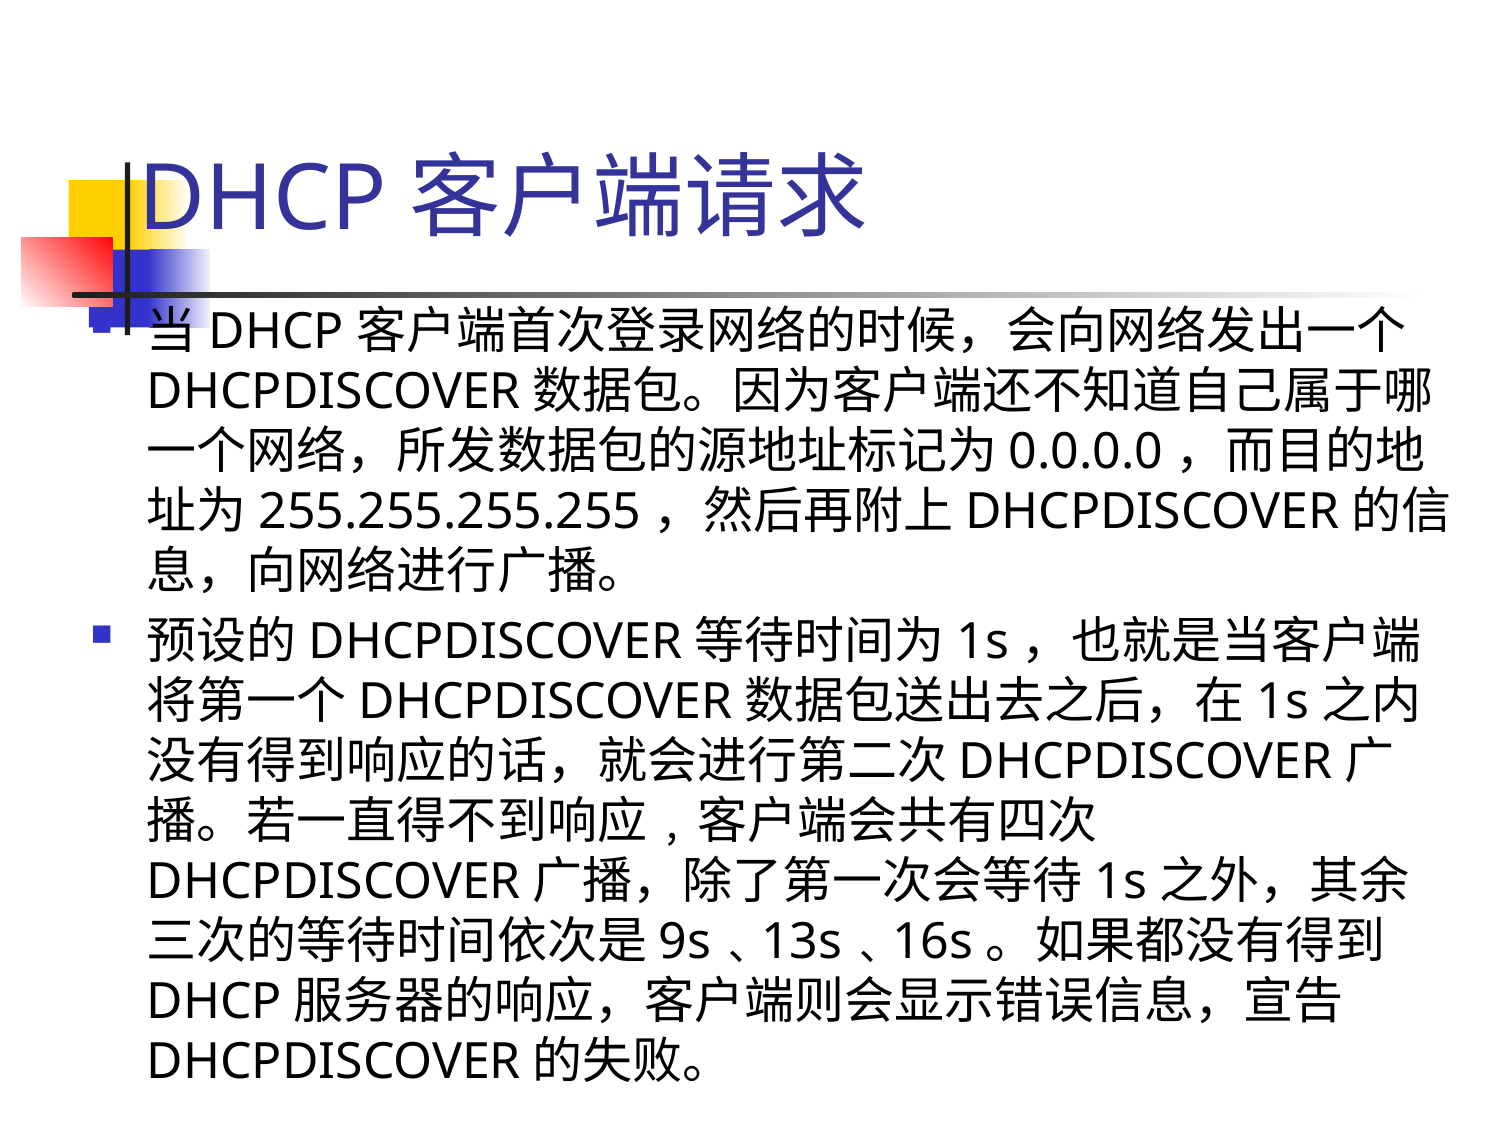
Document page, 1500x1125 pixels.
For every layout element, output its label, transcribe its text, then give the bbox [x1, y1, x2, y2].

list 当DHCP客户端首次登录网络的时候，会向网络发出一个DHCPDISCOVER数据包。因为客户端还不知道自己属于哪一个网络，所发数据包的源地址标记为0.0.0.0，而目的地址为255.255.255.255，然后再附上DHCPDISCOVER的信息，向网络进行广播。 预设的DHCPDISCOVER等待时间为1s，也就是当客户端将第一个DHCPDISCOVER数据包送出去之后，在1s之内没有得到响应的话，就会进行第二次DHCPDISCOVER广播。若一直得不到响应﹐客户端会共有四次DHCPDISCOVER广播，除了第一次会等待1s之外，其余三次的等待时间依次是9s﹑13s﹑16s。如果都没有得到DHCP服务器的响应，客户端则会显示错误信息，宣告DHCPDISCOVER的失败。 [75, 290, 1469, 1012]
title DHCP客户端请求 [123, 66, 1462, 256]
